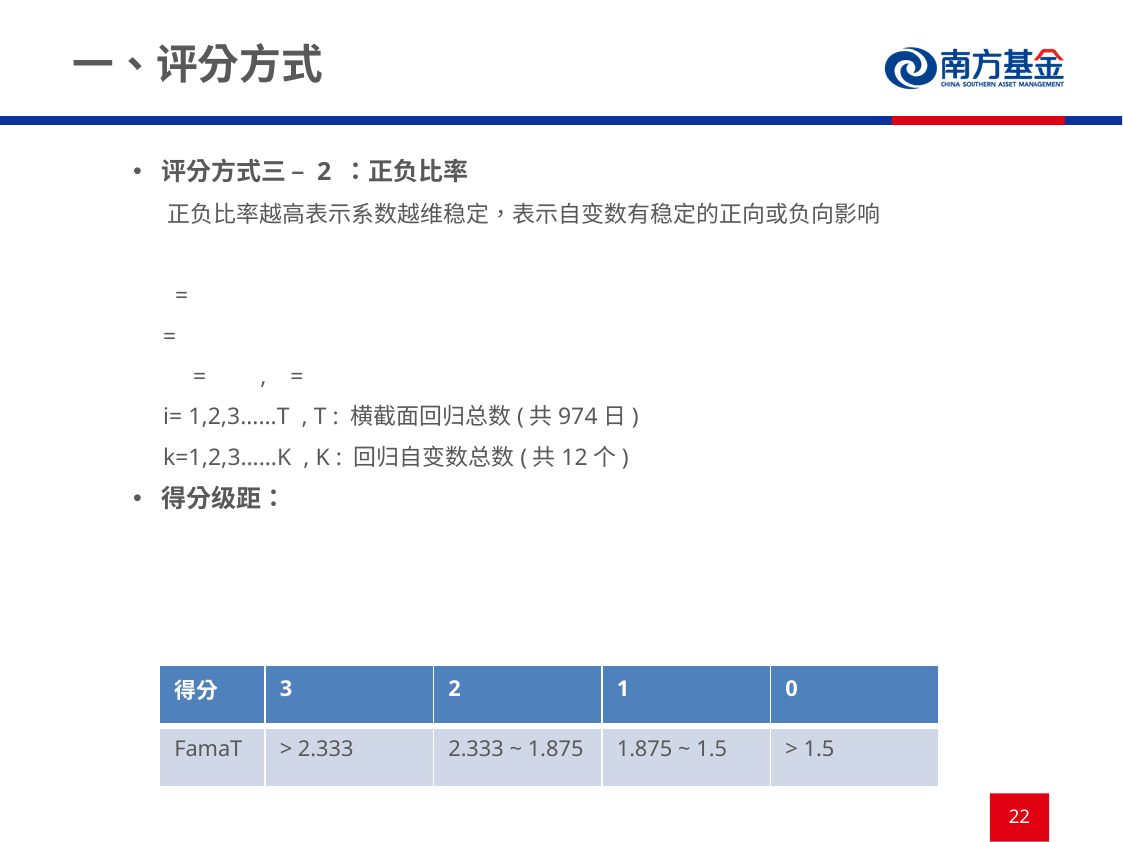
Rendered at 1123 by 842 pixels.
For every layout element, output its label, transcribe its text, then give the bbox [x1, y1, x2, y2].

table_header 3 [266, 666, 433, 723]
picture [883, 43, 1065, 90]
table_cell FamaT [160, 729, 264, 786]
slide_number 22 [989, 793, 1050, 842]
table_header 得分 [160, 666, 264, 723]
table_header 1 [603, 666, 770, 723]
table_cell > 1.5 [771, 729, 938, 786]
table_header 0 [771, 666, 938, 723]
title 一、评分方式 [57, 36, 720, 97]
table_cell > 2.333 [266, 729, 433, 786]
table_cell 1.875 ~ 1.5 [603, 729, 770, 786]
table_cell 2.333 ~ 1.875 [434, 729, 601, 786]
table_header 2 [434, 666, 601, 723]
